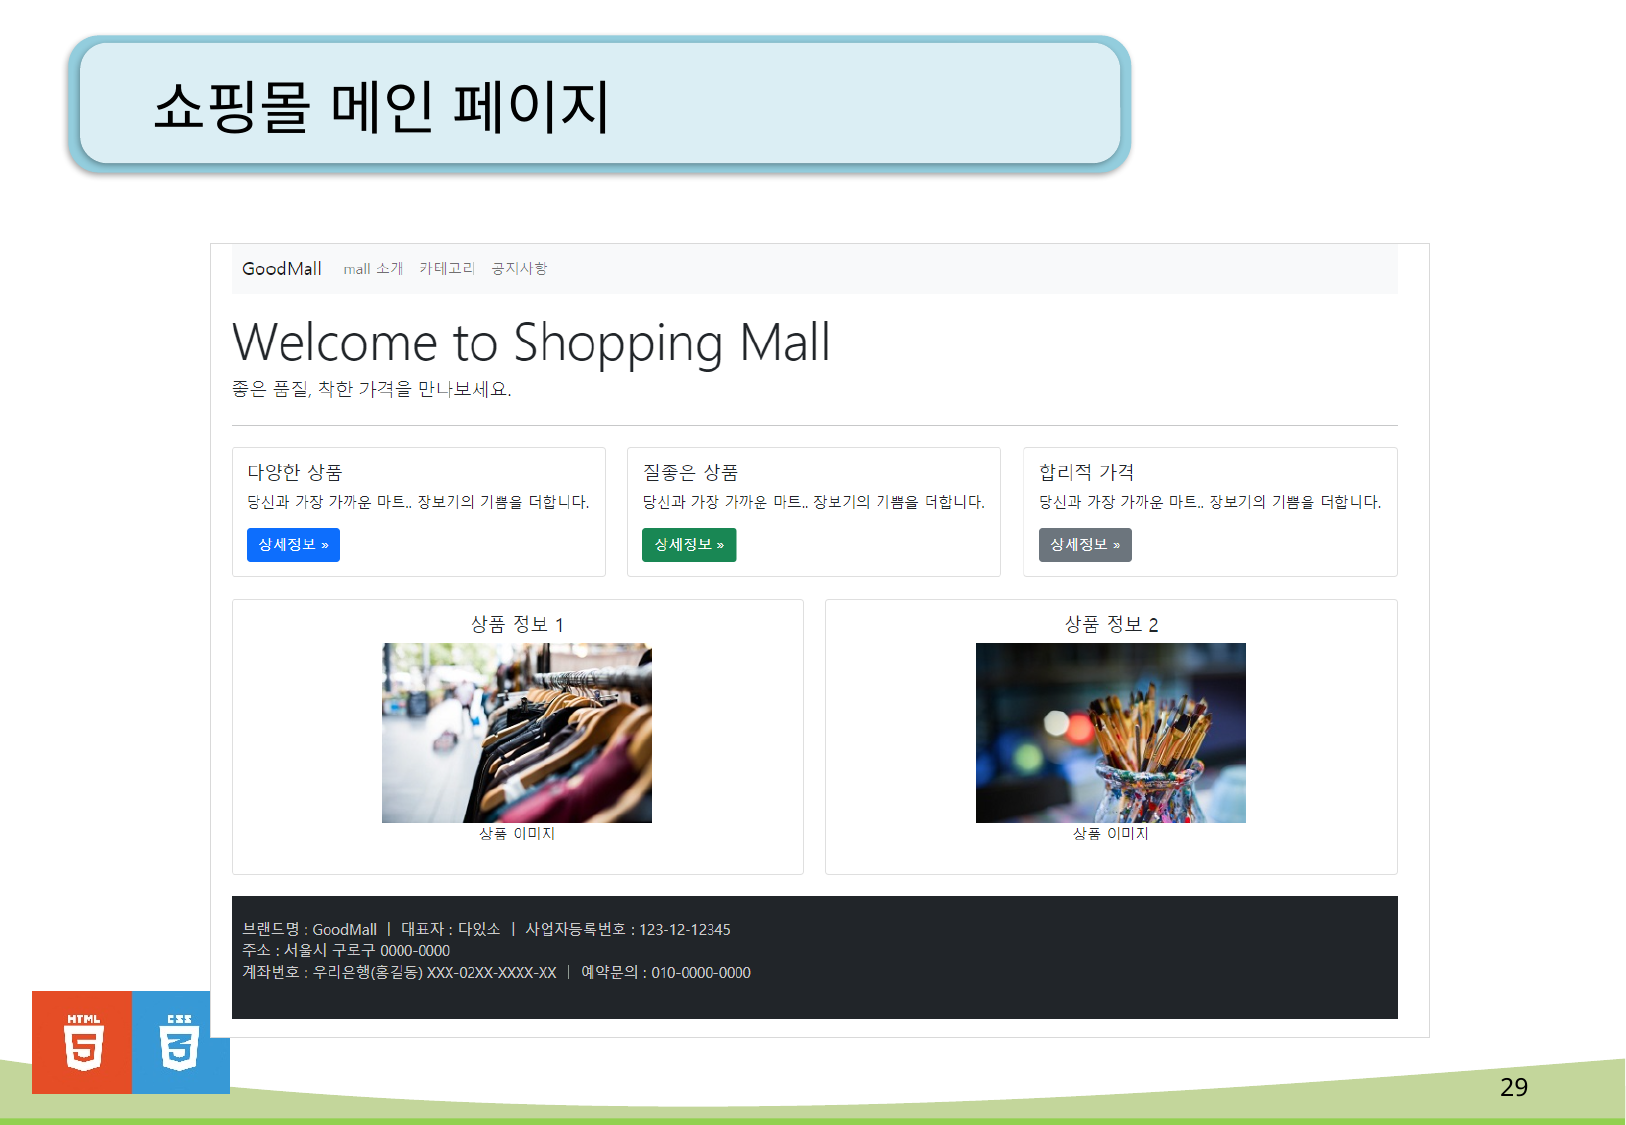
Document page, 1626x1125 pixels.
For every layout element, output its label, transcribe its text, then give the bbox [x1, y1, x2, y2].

picture [32, 243, 1430, 1094]
title 쇼핑몰 메인 페이지 [103, 32, 1121, 173]
slide_number 29 [1452, 1058, 1544, 1119]
